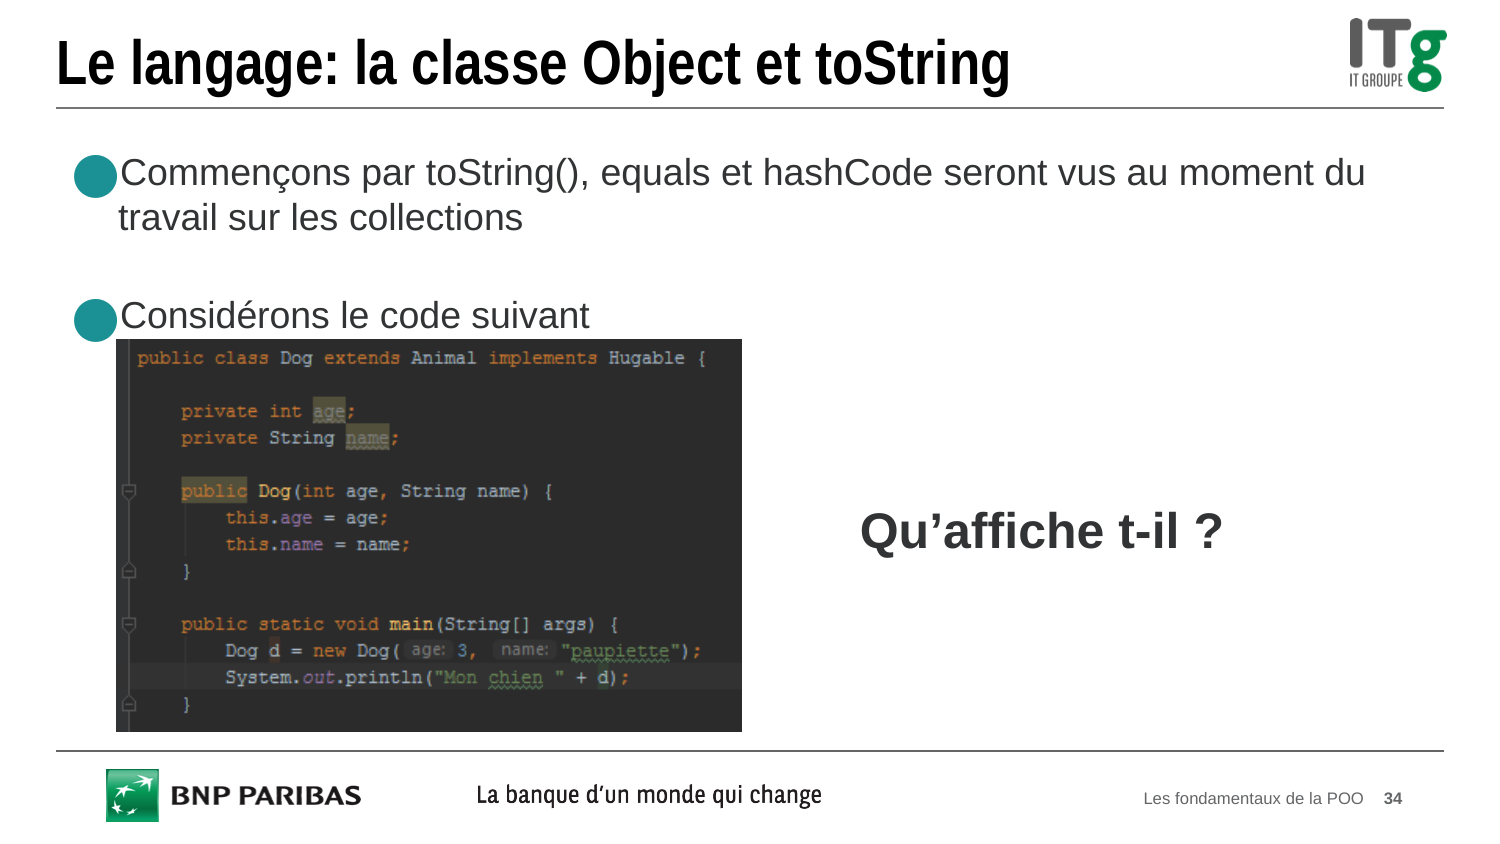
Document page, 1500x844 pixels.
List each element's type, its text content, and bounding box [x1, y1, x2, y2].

picture [116, 338, 743, 732]
footer Les fondamentaux de la POO [1033, 786, 1365, 810]
text_box Qu’affiche t-il ? [770, 498, 1314, 573]
list Commençons par toString(), equals et hashCode seront vus au moment du travail sur les collections Considérons le code suivant [56, 139, 1444, 729]
slide_number 34 [1372, 786, 1403, 810]
picture [106, 769, 361, 822]
title Le langage: la classe Object et toString [56, 14, 1444, 106]
picture [478, 784, 821, 809]
